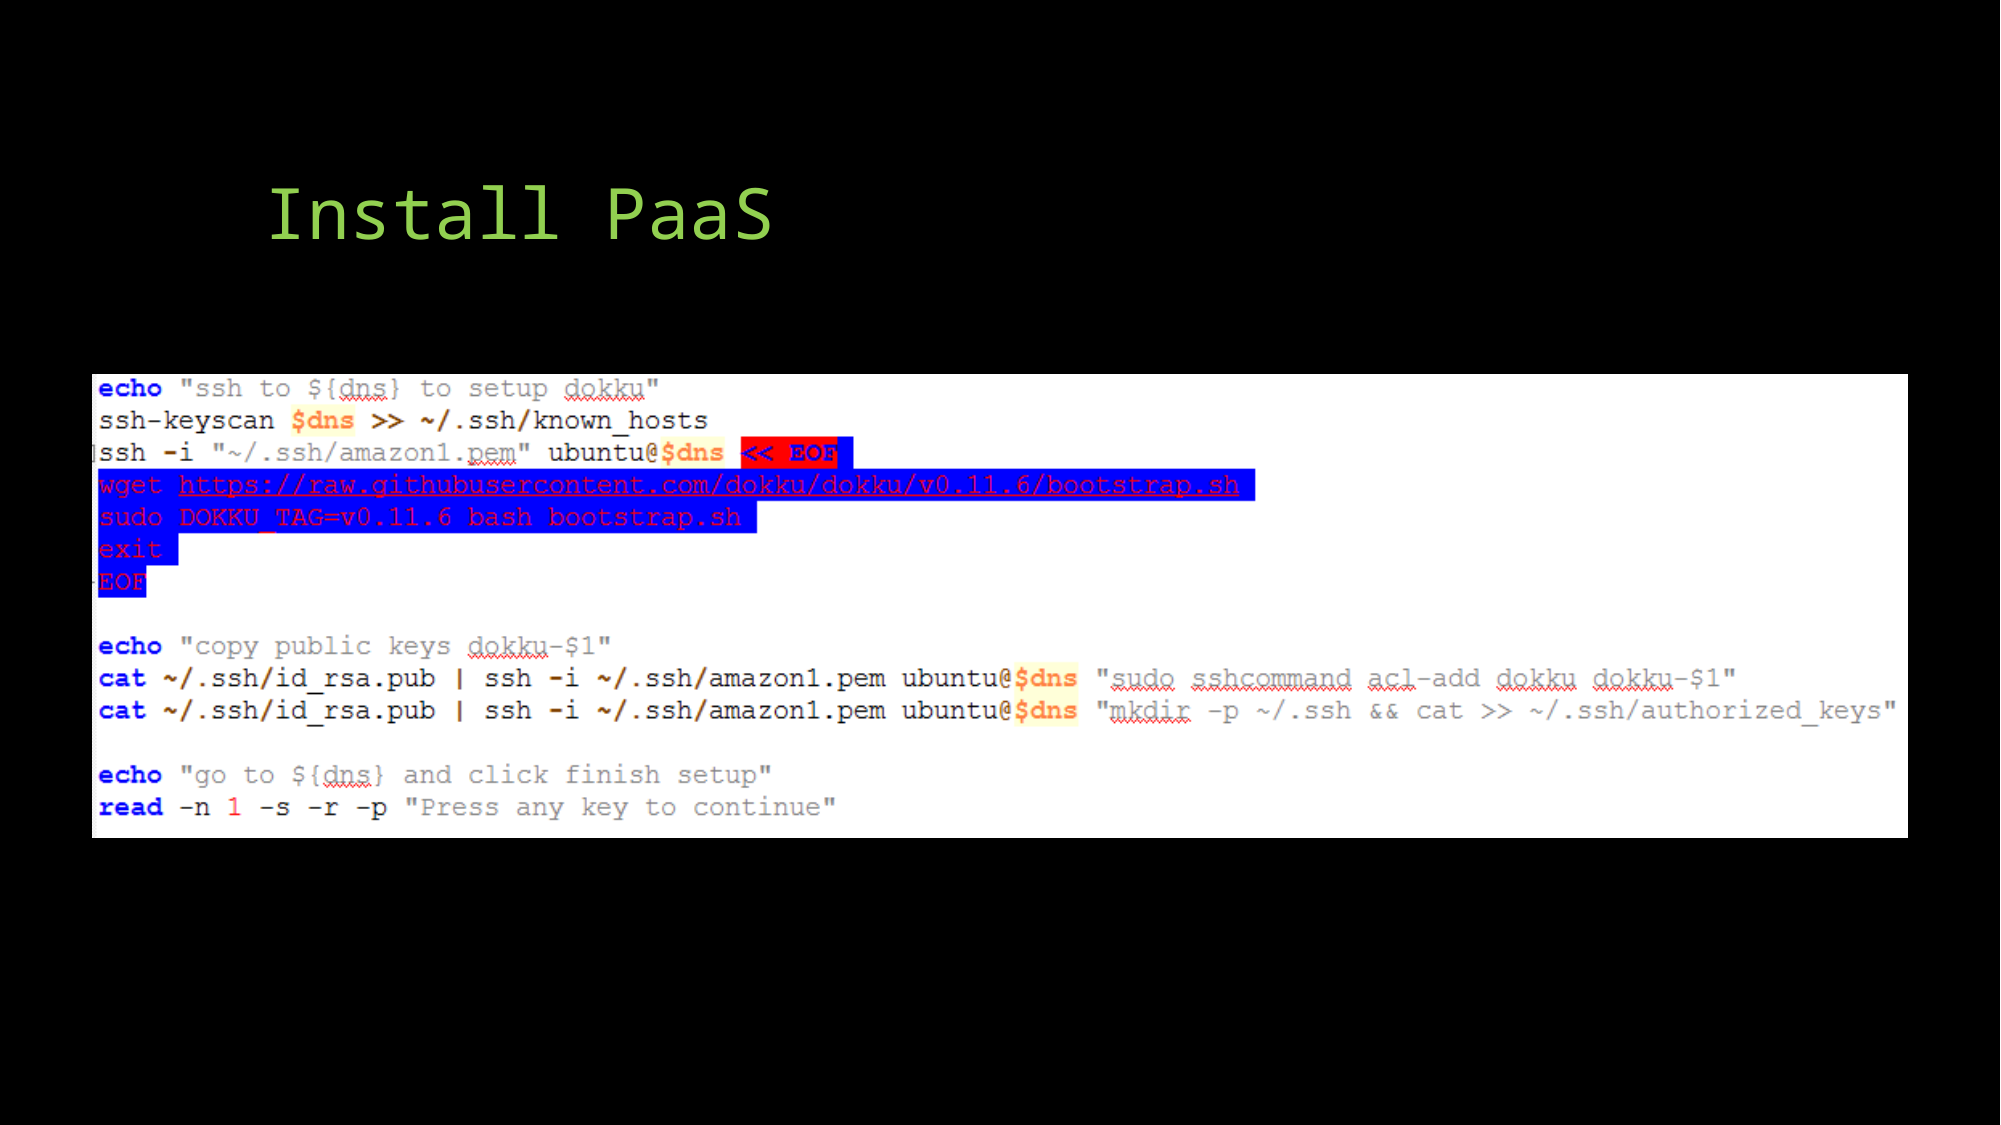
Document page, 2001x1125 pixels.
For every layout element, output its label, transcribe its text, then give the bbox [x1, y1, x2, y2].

picture [92, 374, 1908, 838]
title Install PaaS [249, 75, 1750, 263]
